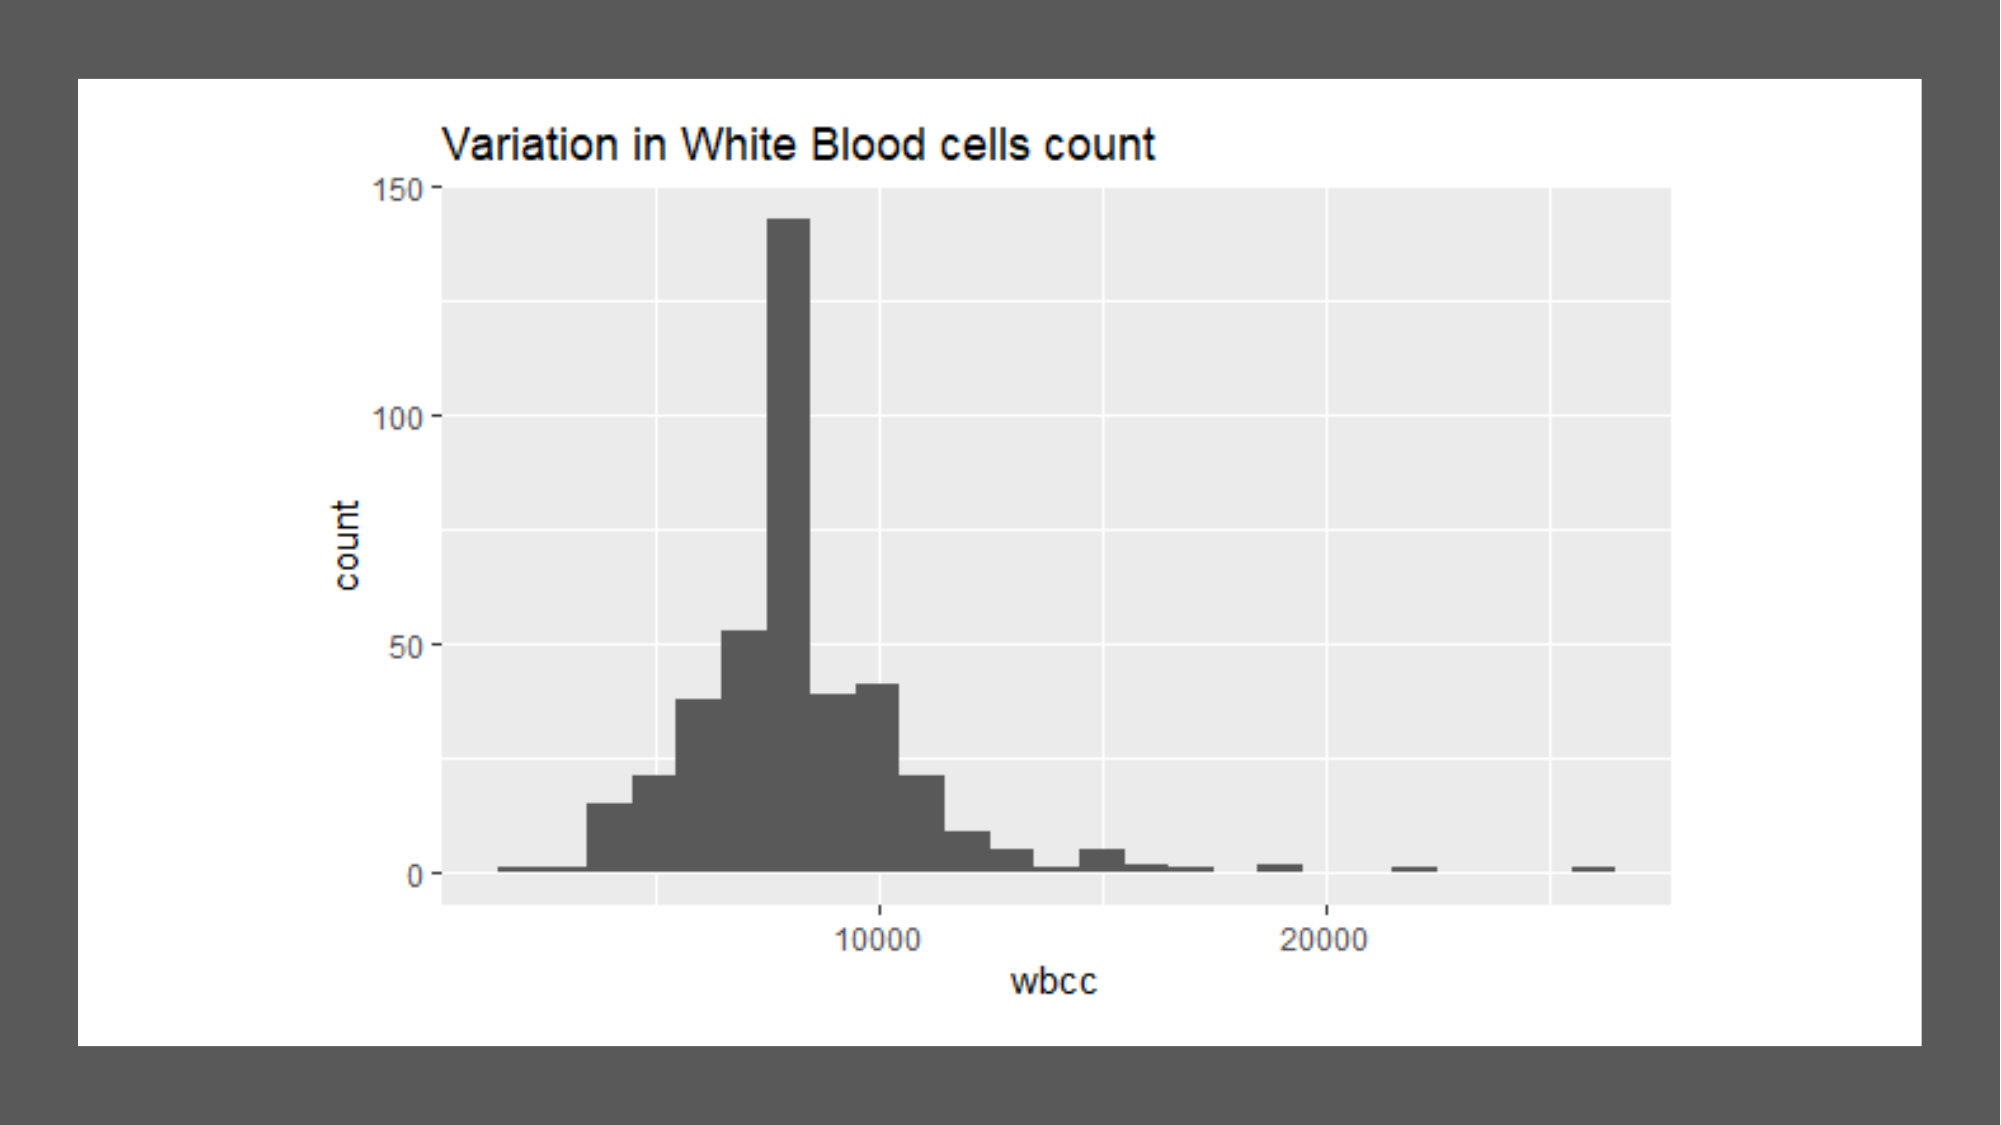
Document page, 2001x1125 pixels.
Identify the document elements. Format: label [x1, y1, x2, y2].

picture [308, 105, 1692, 1020]
text_box [77, 78, 1923, 1047]
text_box [0, 0, 2000, 1125]
